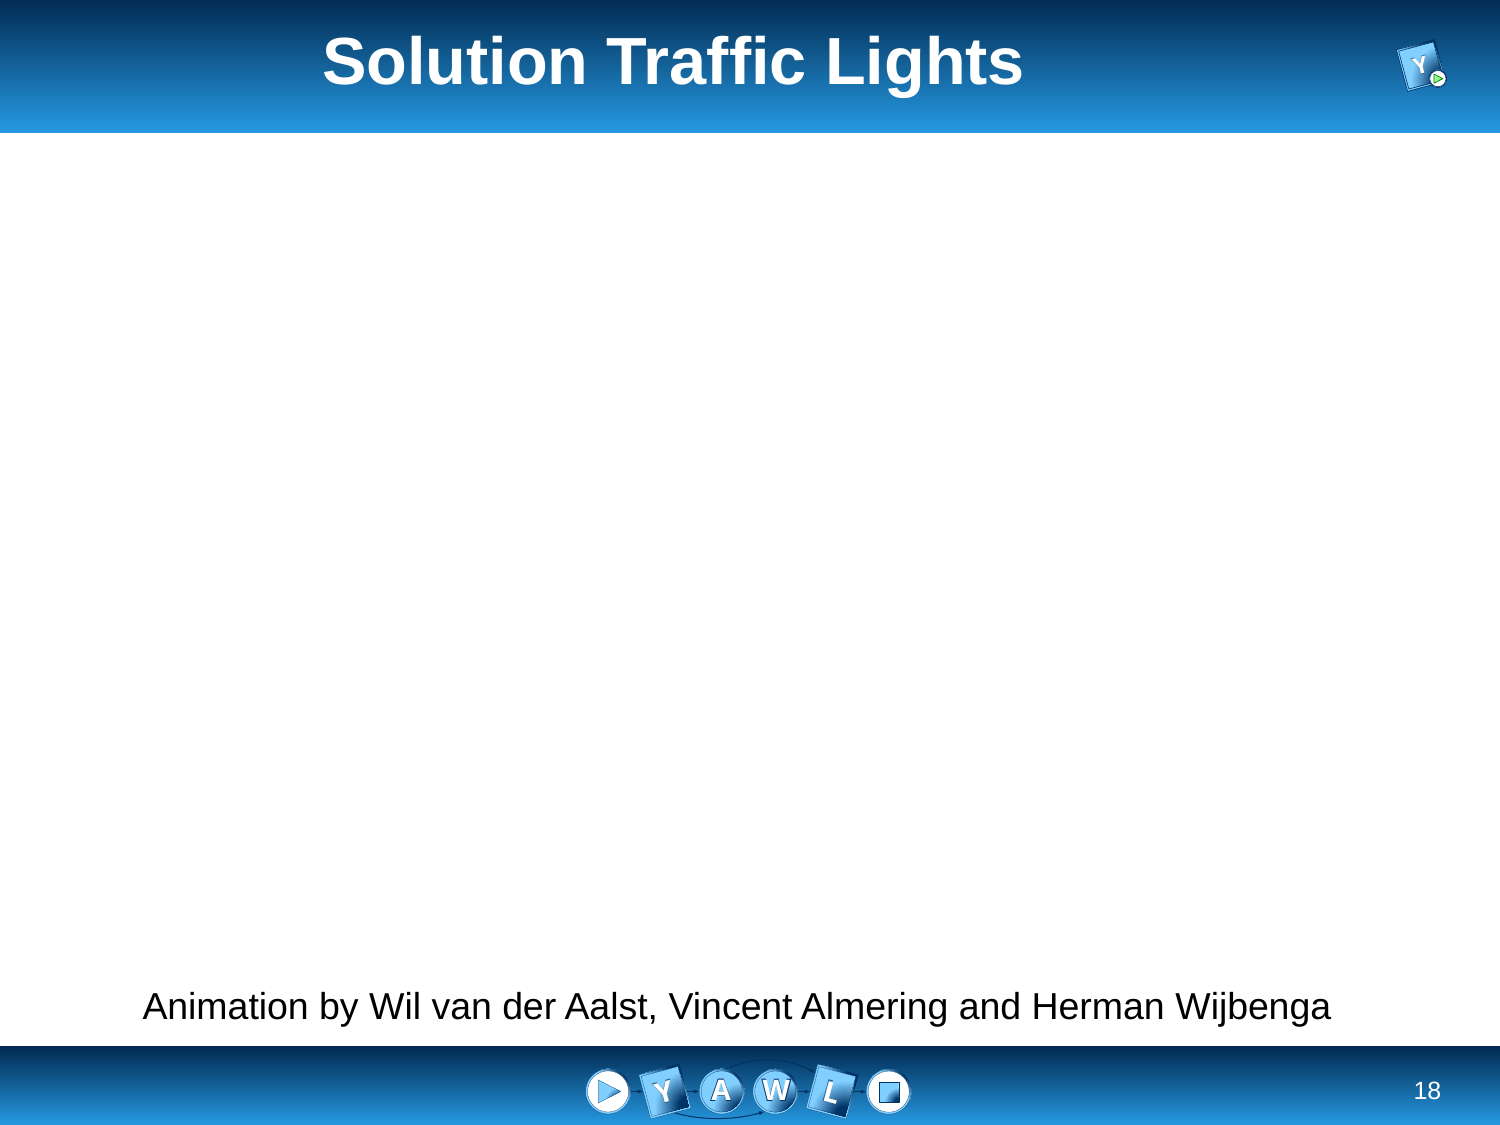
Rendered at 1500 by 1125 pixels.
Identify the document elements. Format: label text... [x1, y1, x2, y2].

text_box Animation by Wil van der Aalst, Vincent Almering and Herman Wijbenga [127, 974, 1347, 1035]
title Solution Traffic Lights [262, 24, 1238, 105]
